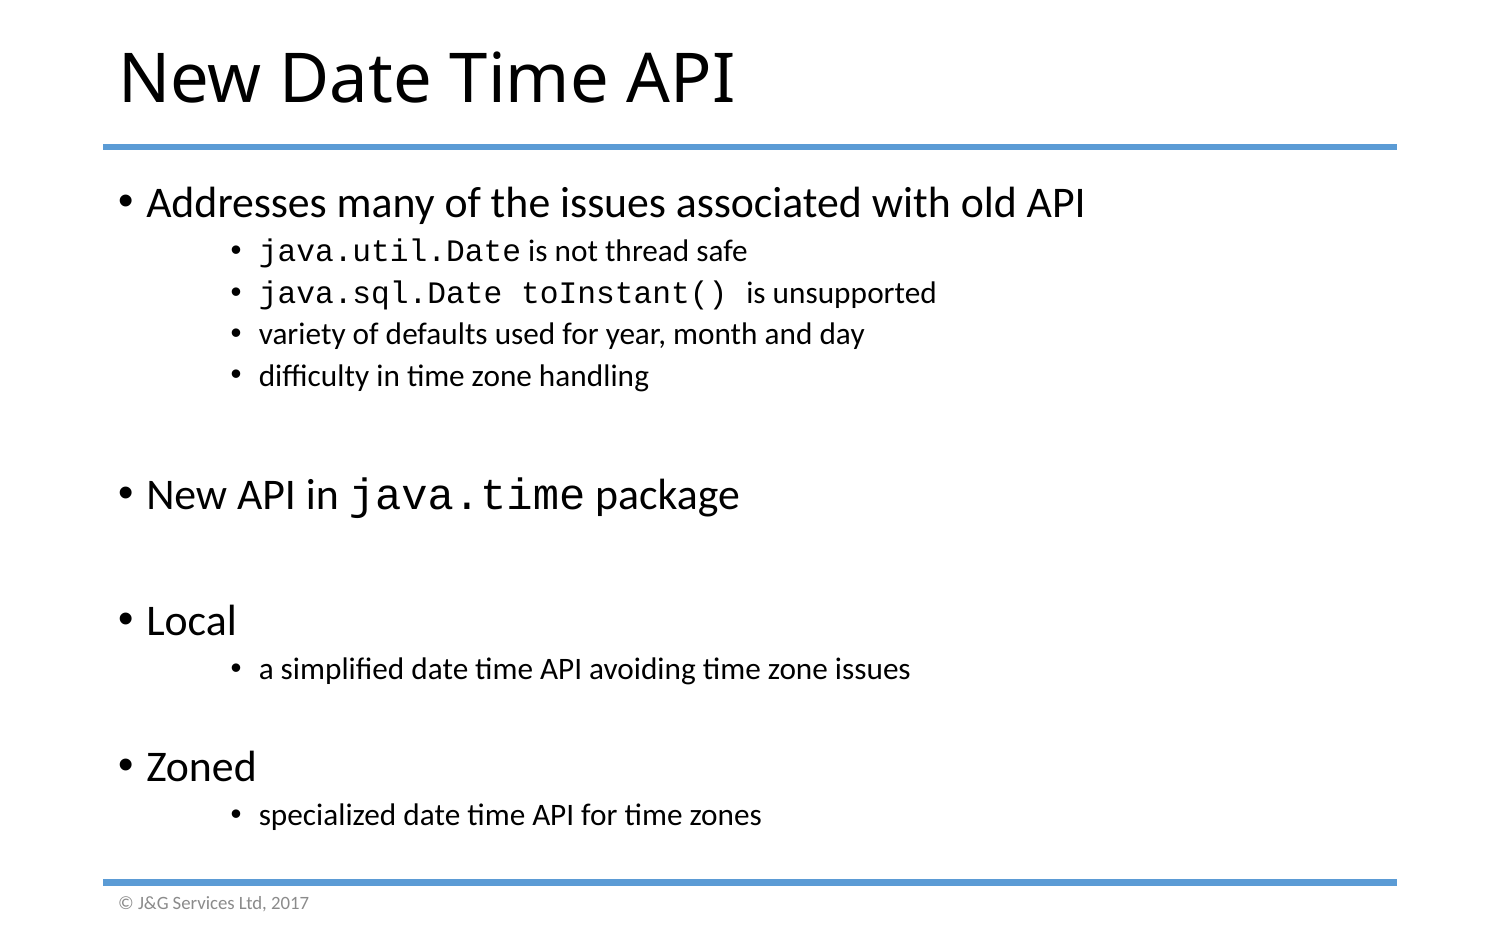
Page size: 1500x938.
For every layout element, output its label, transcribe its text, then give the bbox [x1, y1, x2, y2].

list Addresses many of the issues associated with old API java.util.Date is not thread safe java.sql.Date toInstant() is unsupported variety of defaults used for year, month and day difficulty in time zone handling New API in java.time package Local a simplified date time API avoiding time zone issues Zoned specialized date time API for time zones [103, 172, 1397, 858]
title New Date Time API [103, 27, 1397, 133]
